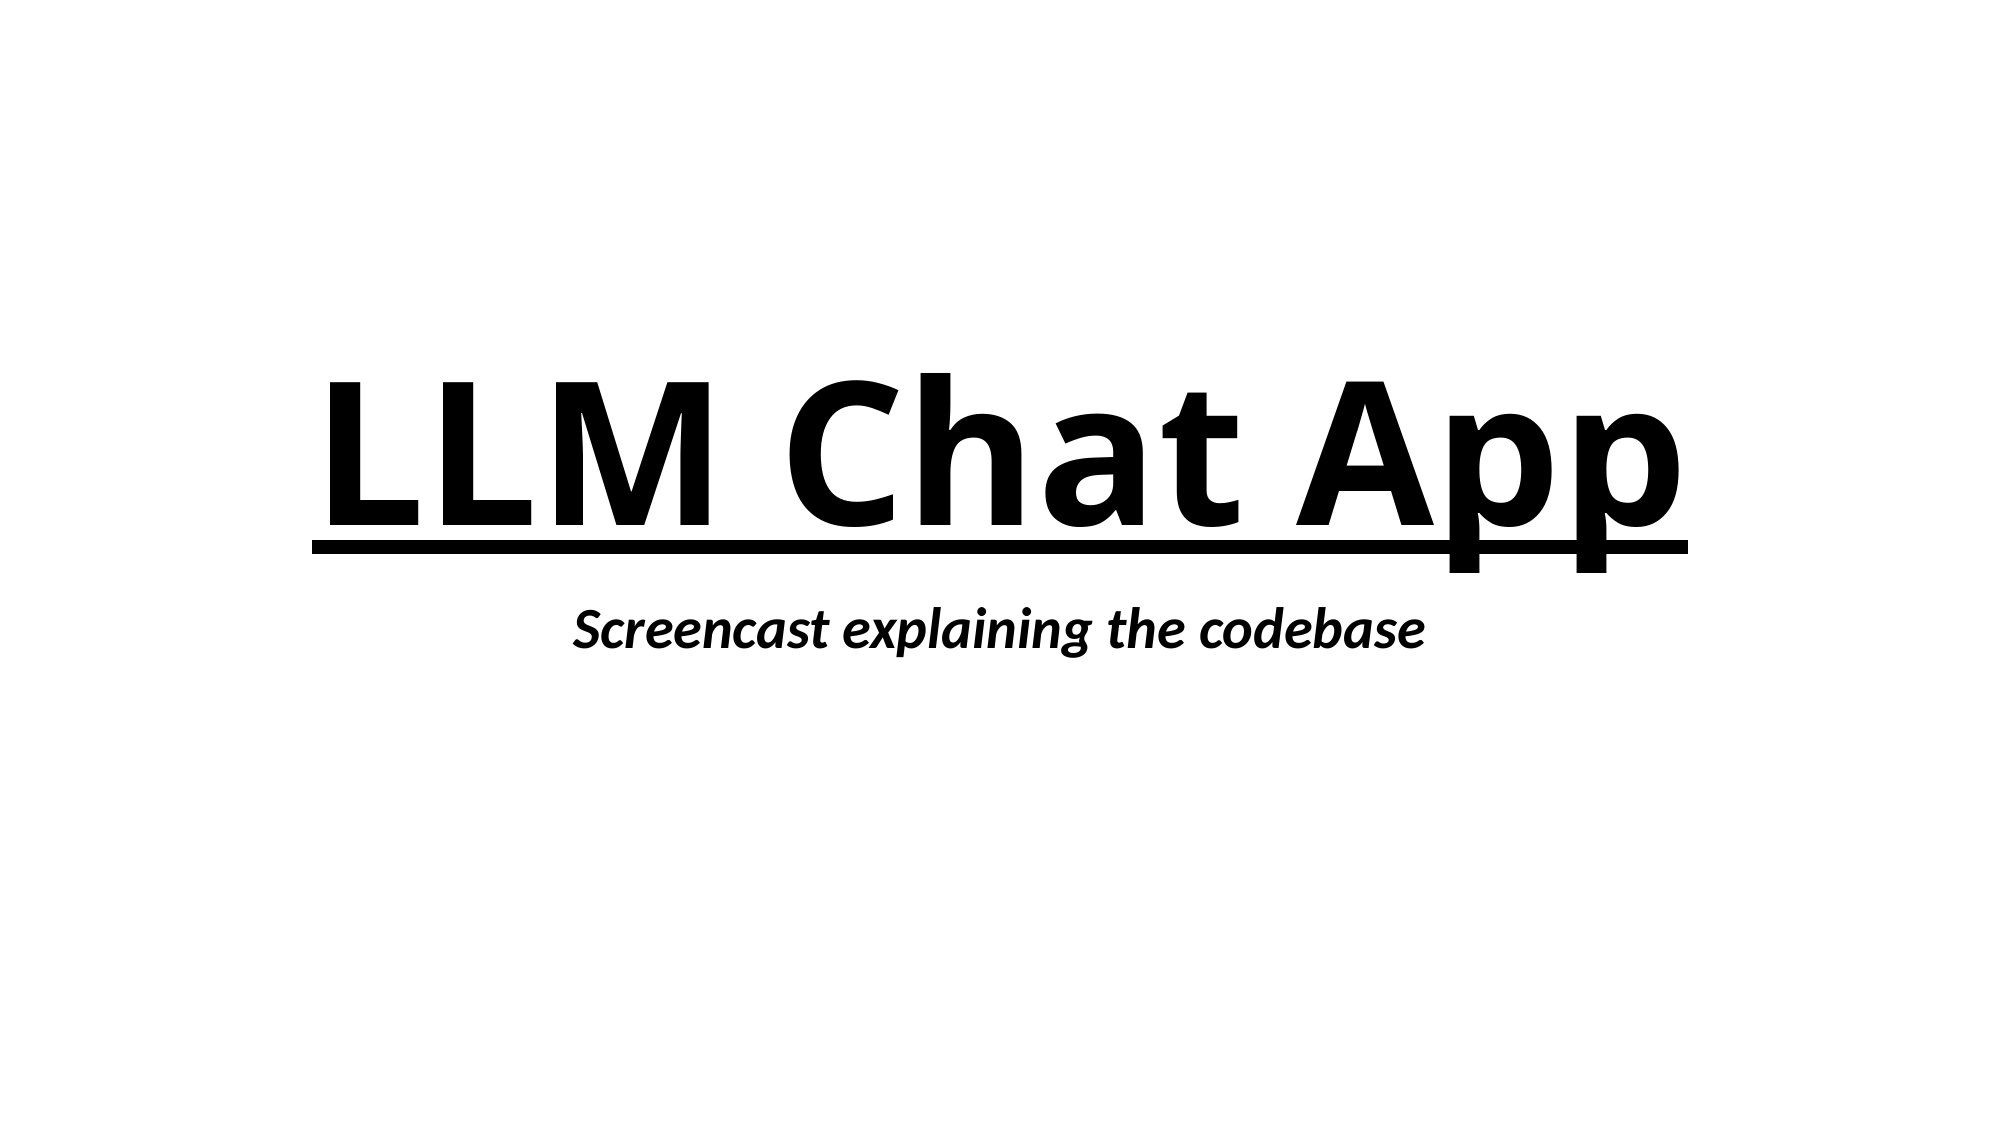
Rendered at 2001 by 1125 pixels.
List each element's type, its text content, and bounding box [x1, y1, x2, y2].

subtitle Screencast explaining the codebase [249, 590, 1750, 863]
title LLM Chat App [249, 184, 1750, 576]
